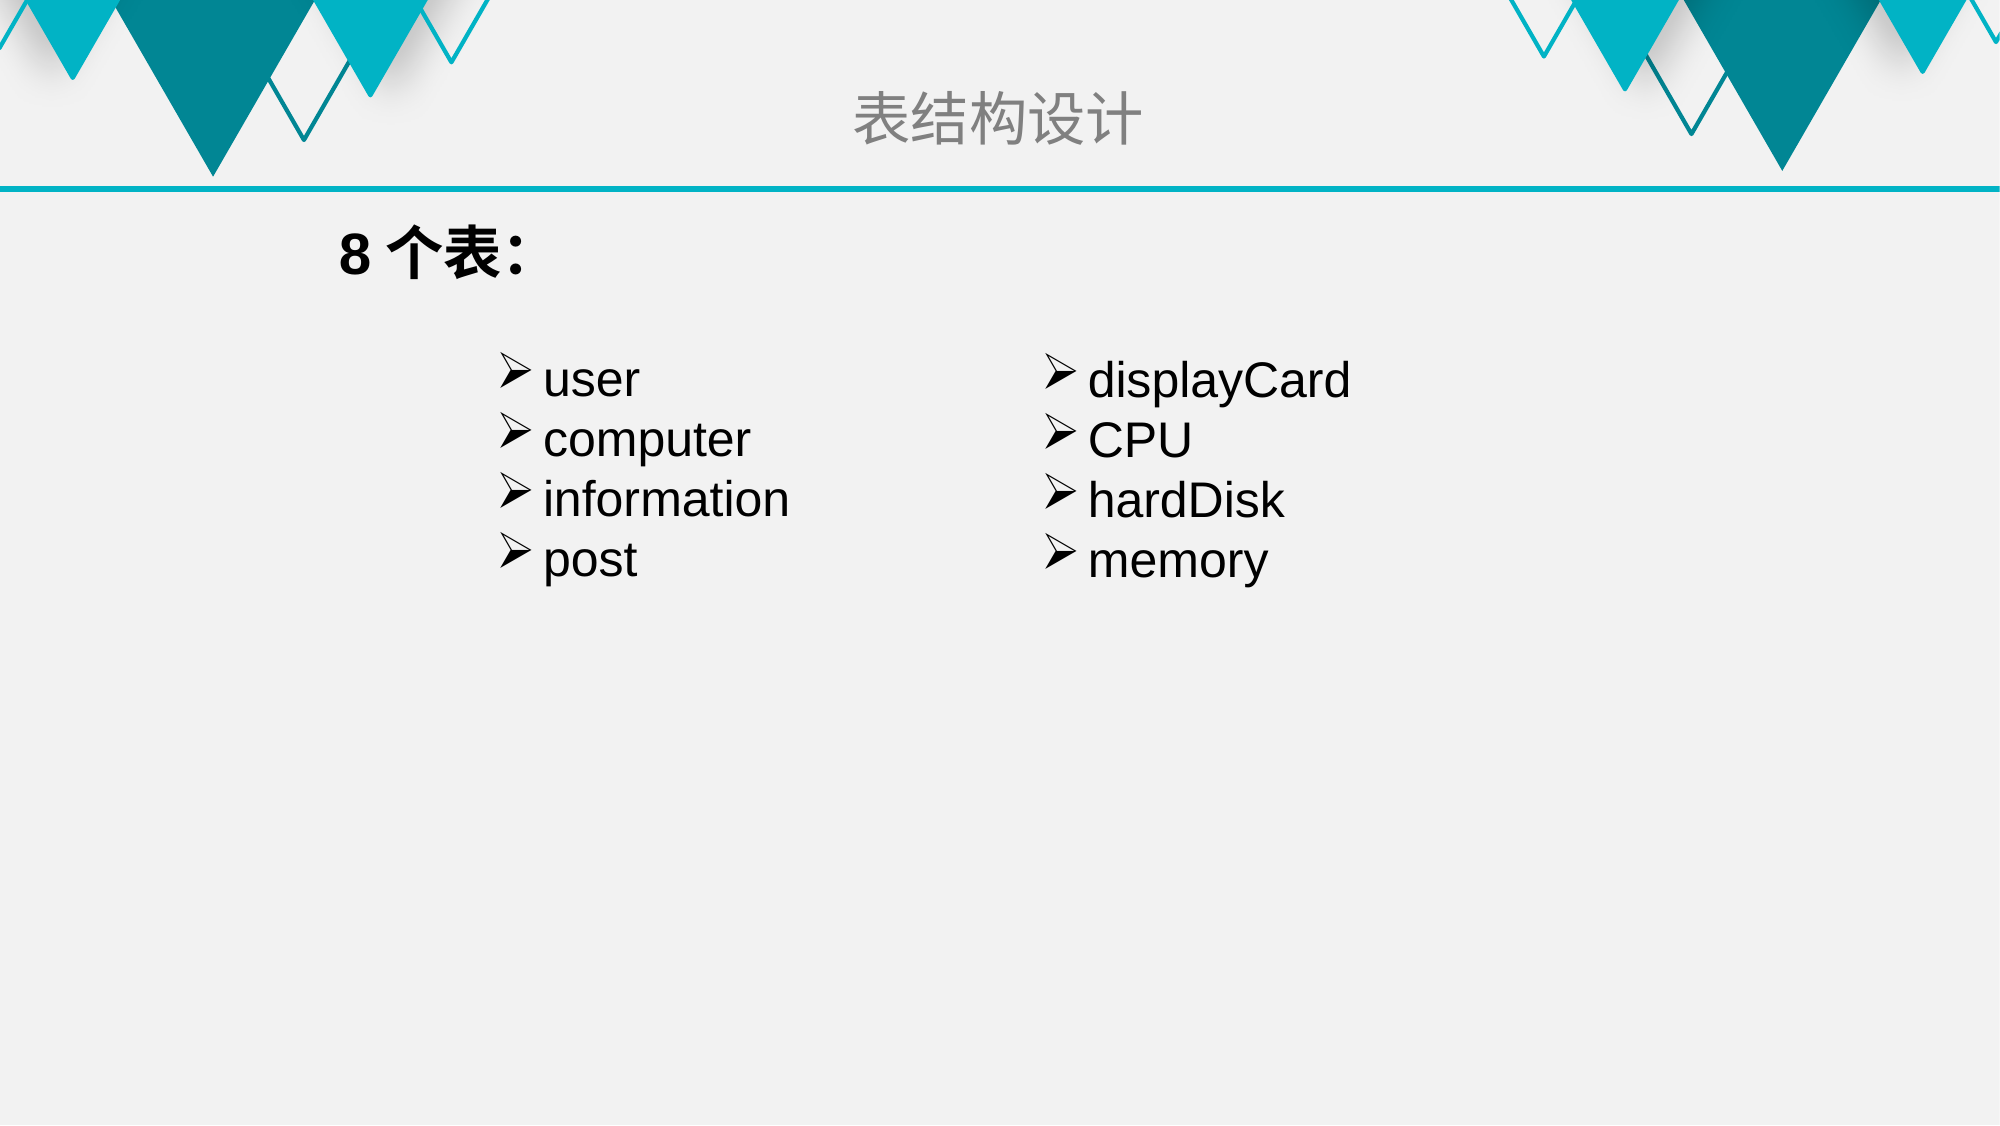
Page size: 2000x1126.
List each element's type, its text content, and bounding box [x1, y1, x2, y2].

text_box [0, 0, 2000, 190]
text_box 8个表： [226, 208, 691, 294]
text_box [481, 338, 1380, 657]
